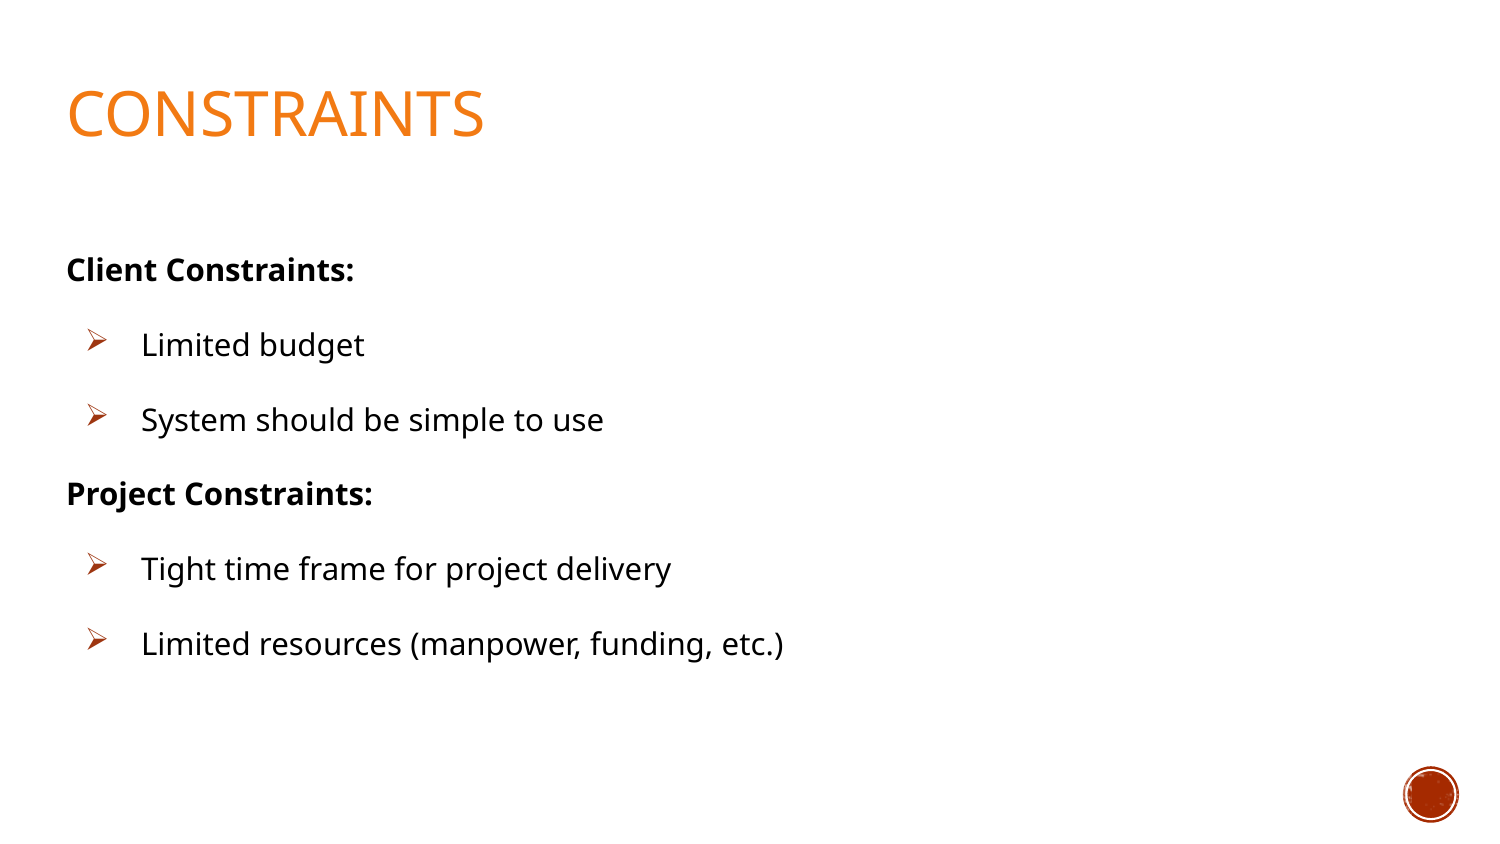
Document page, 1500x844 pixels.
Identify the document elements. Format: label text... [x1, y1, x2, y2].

list Client Constraints: Limited budget System should be simple to use Project Constraints: Tight time frame for project delivery Limited resources (manpower, funding, etc.) [51, 197, 1449, 757]
title Constraints [51, 48, 1449, 197]
